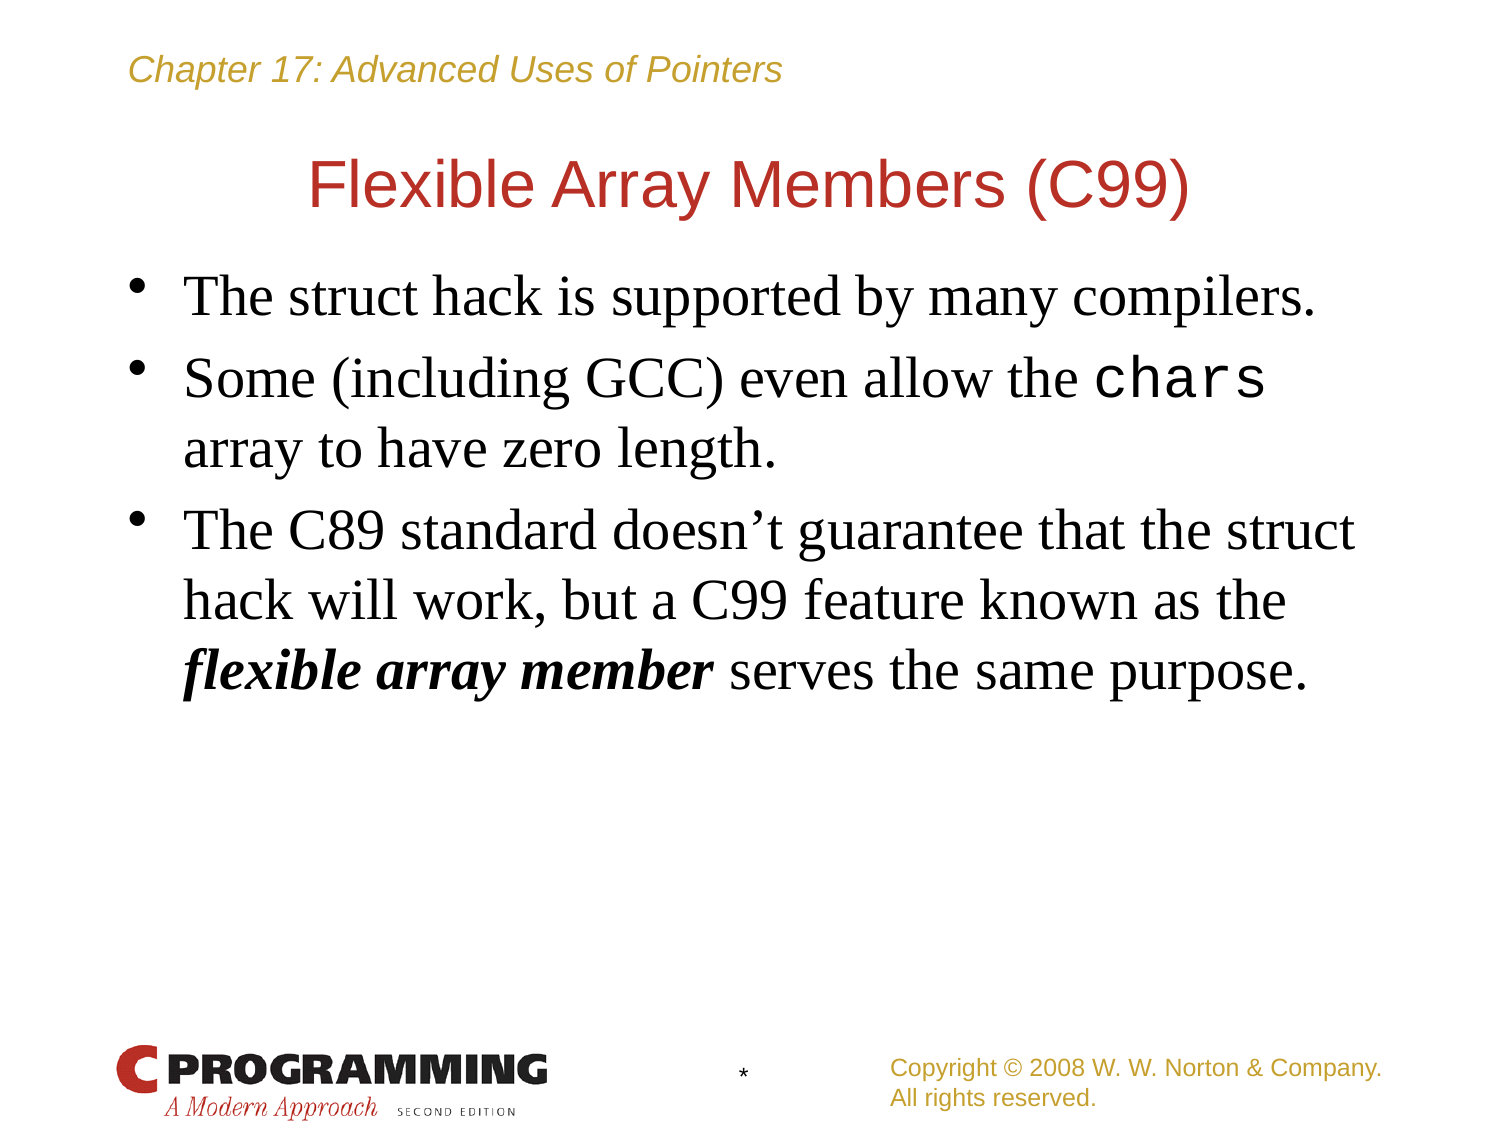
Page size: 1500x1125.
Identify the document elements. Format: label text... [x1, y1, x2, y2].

title Flexible Array Members (C99) [112, 125, 1388, 238]
list The struct hack is supported by many compilers. Some (including GCC) even allow the chars array to have zero length. The C89 standard doesn’t guarantee that the struct hack will work, but a C99 feature known as the flexible array member serves the same purpose. [112, 249, 1388, 1038]
text_box Copyright © 2008 W. W. Norton & Company. All rights reserved. [874, 1043, 1388, 1119]
picture [112, 1041, 550, 1123]
text_box * [687, 1050, 800, 1100]
